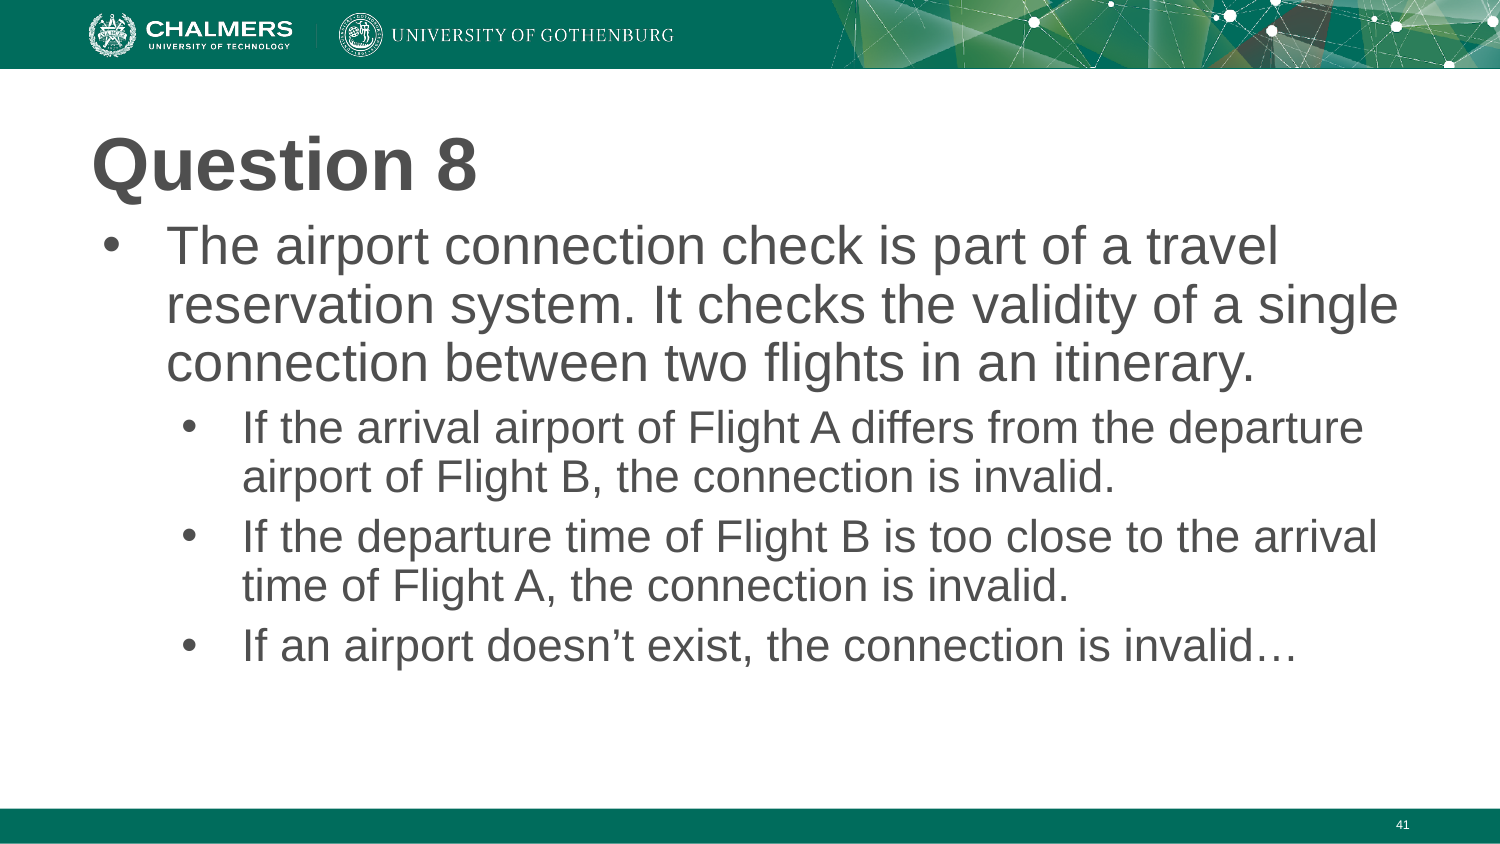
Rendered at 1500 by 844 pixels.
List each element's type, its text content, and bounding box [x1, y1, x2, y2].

picture [759, 0, 1500, 68]
title Question 8 [76, 100, 1425, 210]
slide_number ‹#› [1074, 809, 1425, 844]
list The airport connection check is part of a travel reservation system. It checks the validity of a single connection between two flights in an itinerary. If the arrival airport of Flight A differs from the departure airport of Flight B, the connection is invalid. If the departure time of Flight B is too close to the arrival time of Flight A, the connection is invalid. If an airport doesn’t exist, the connection is invalid… [76, 210, 1425, 782]
picture [64, 0, 696, 85]
